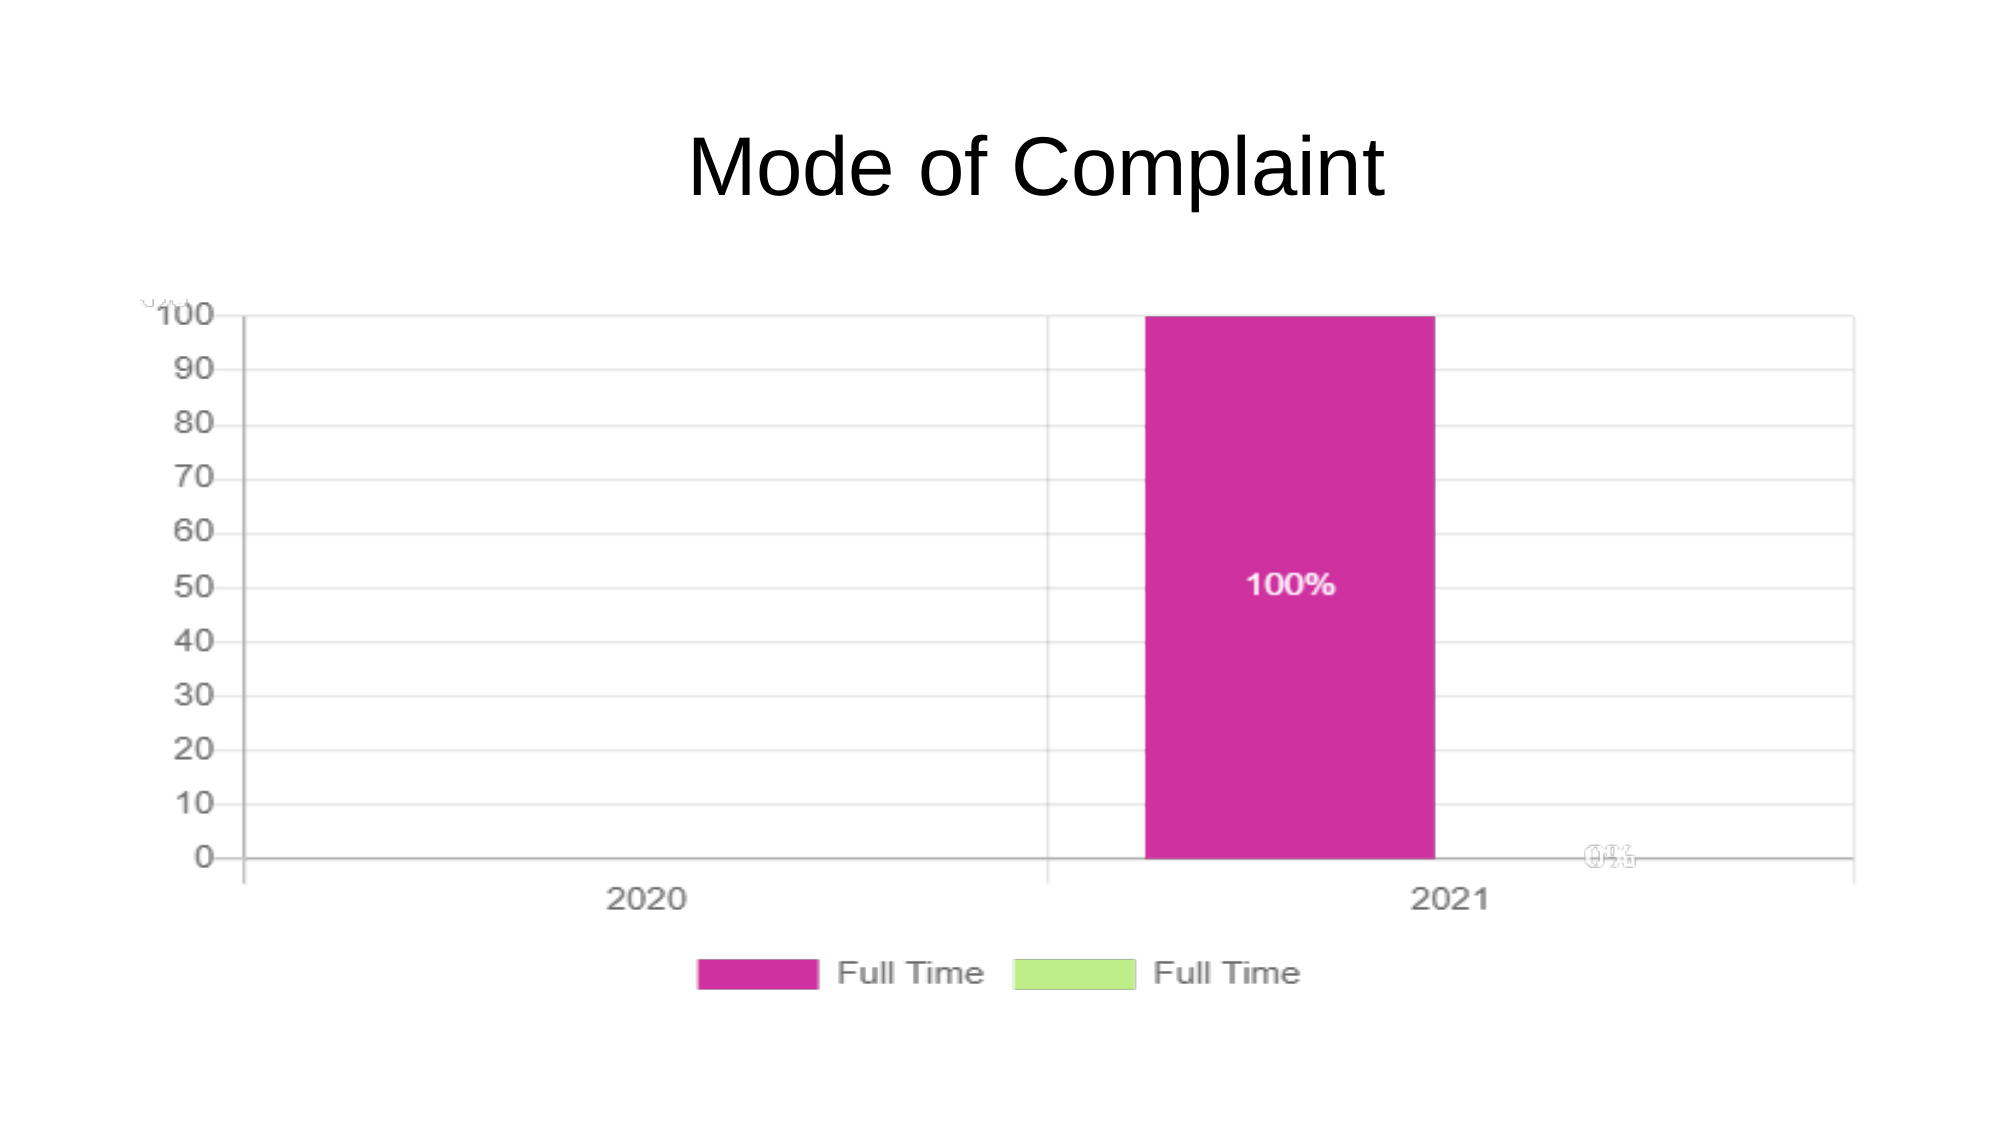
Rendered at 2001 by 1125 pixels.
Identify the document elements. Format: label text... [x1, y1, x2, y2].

picture [137, 299, 1863, 1014]
title Mode of Complaint [137, 59, 1863, 278]
